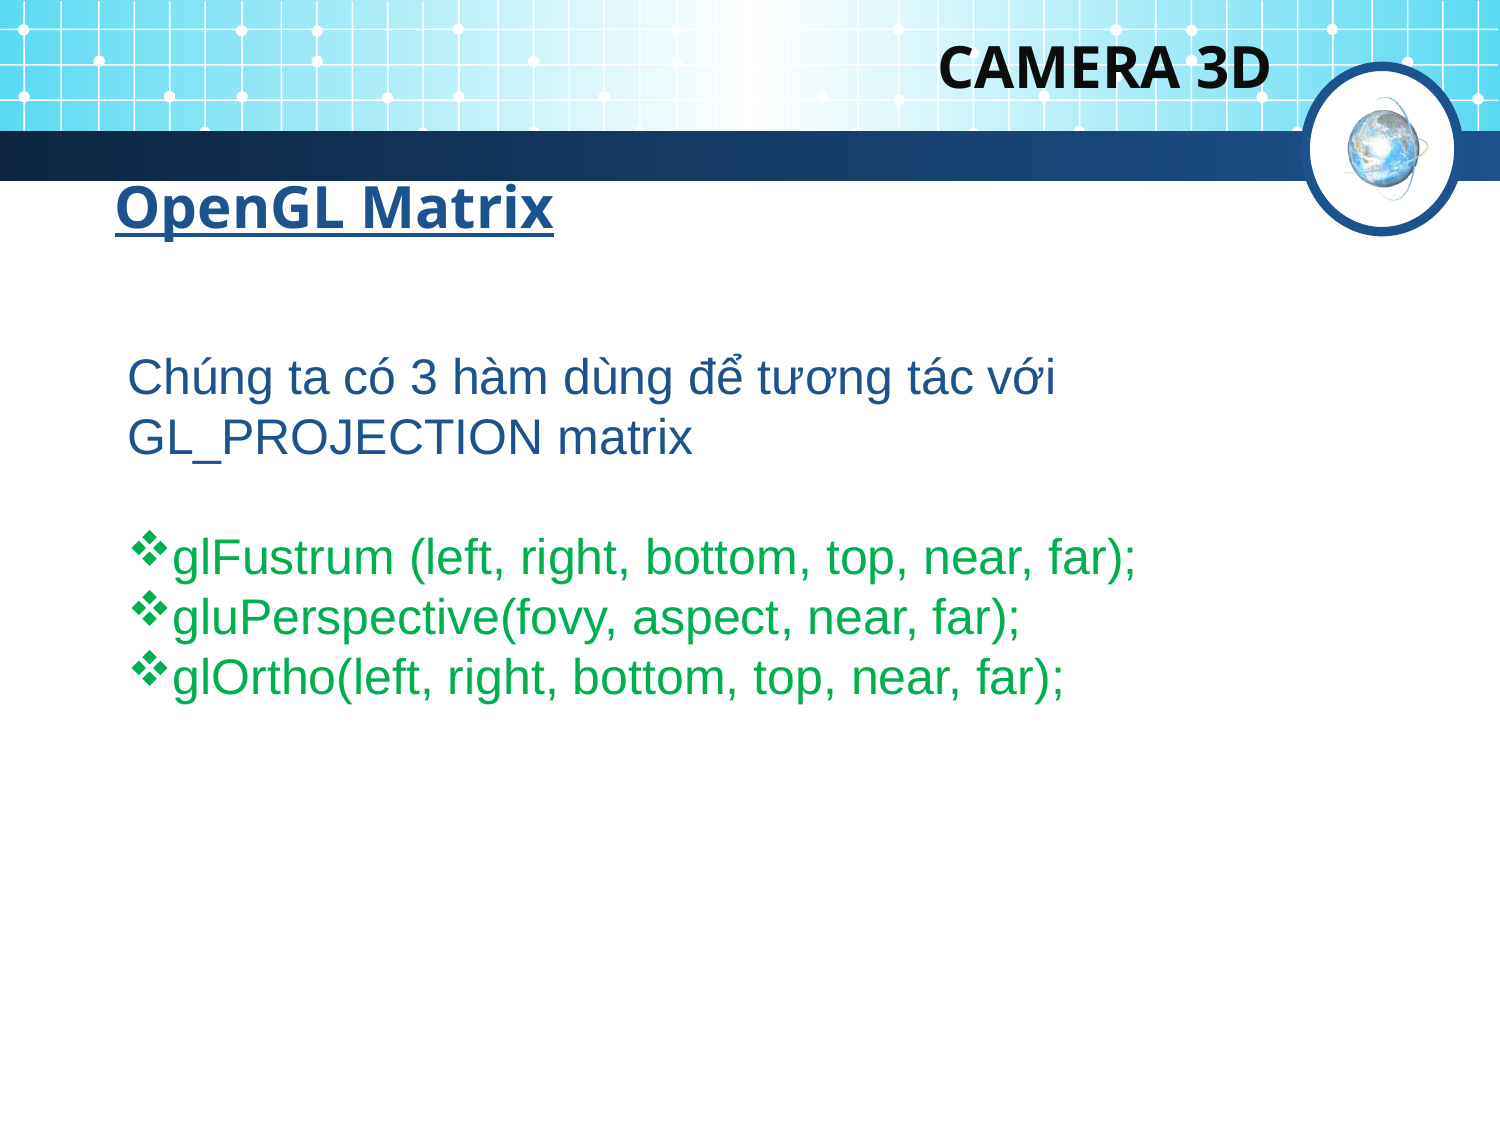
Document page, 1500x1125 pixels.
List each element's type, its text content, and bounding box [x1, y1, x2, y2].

title CAMERA 3D [74, 0, 1288, 131]
text_box Chúng ta có 3 hàm dùng để tương tác với GL_PROJECTION matrix glFustrum (left, right, bottom, top, near, far); gluPerspective(fovy, aspect, near, far); glOrtho(left, right, bottom, top, near, far); [112, 337, 1338, 713]
picture [1310, 72, 1454, 226]
text_box OpenGL Matrix [99, 162, 775, 248]
